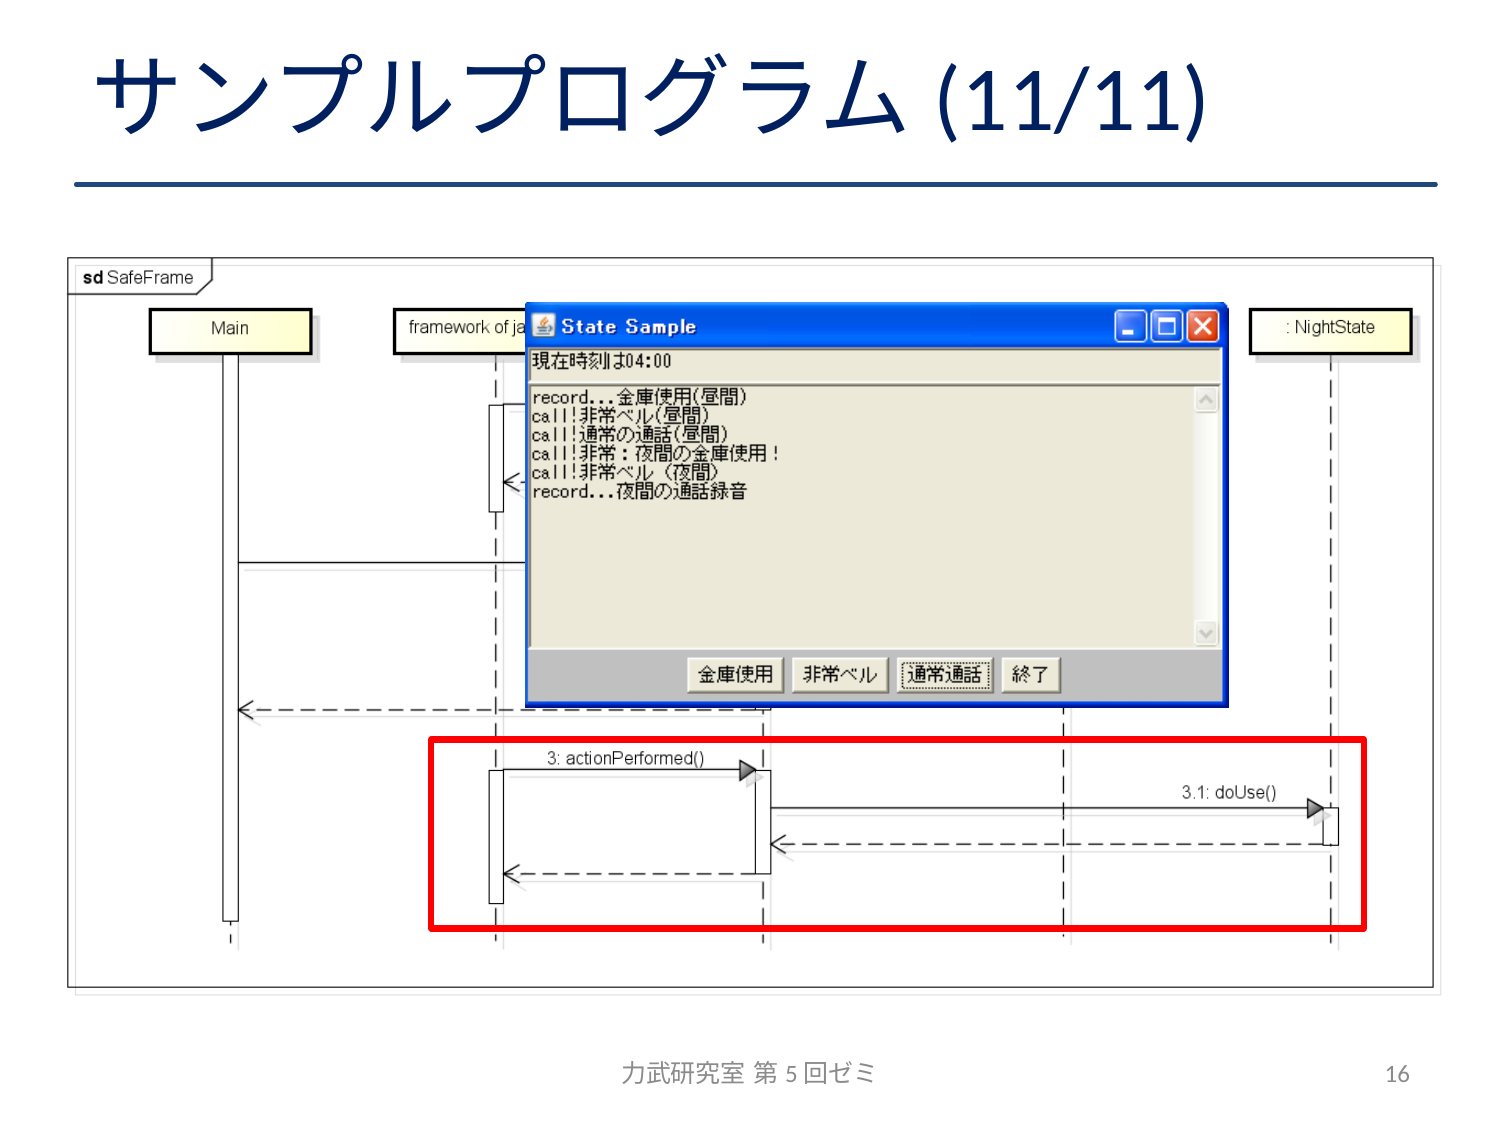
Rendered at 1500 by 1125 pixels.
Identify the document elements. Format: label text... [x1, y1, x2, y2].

picture [52, 243, 1448, 1002]
footer 力武研究室 第5回ゼミ [512, 1042, 988, 1103]
title サンプルプログラム(11/11) [76, 0, 1427, 188]
slide_number 16 [1074, 1042, 1425, 1103]
